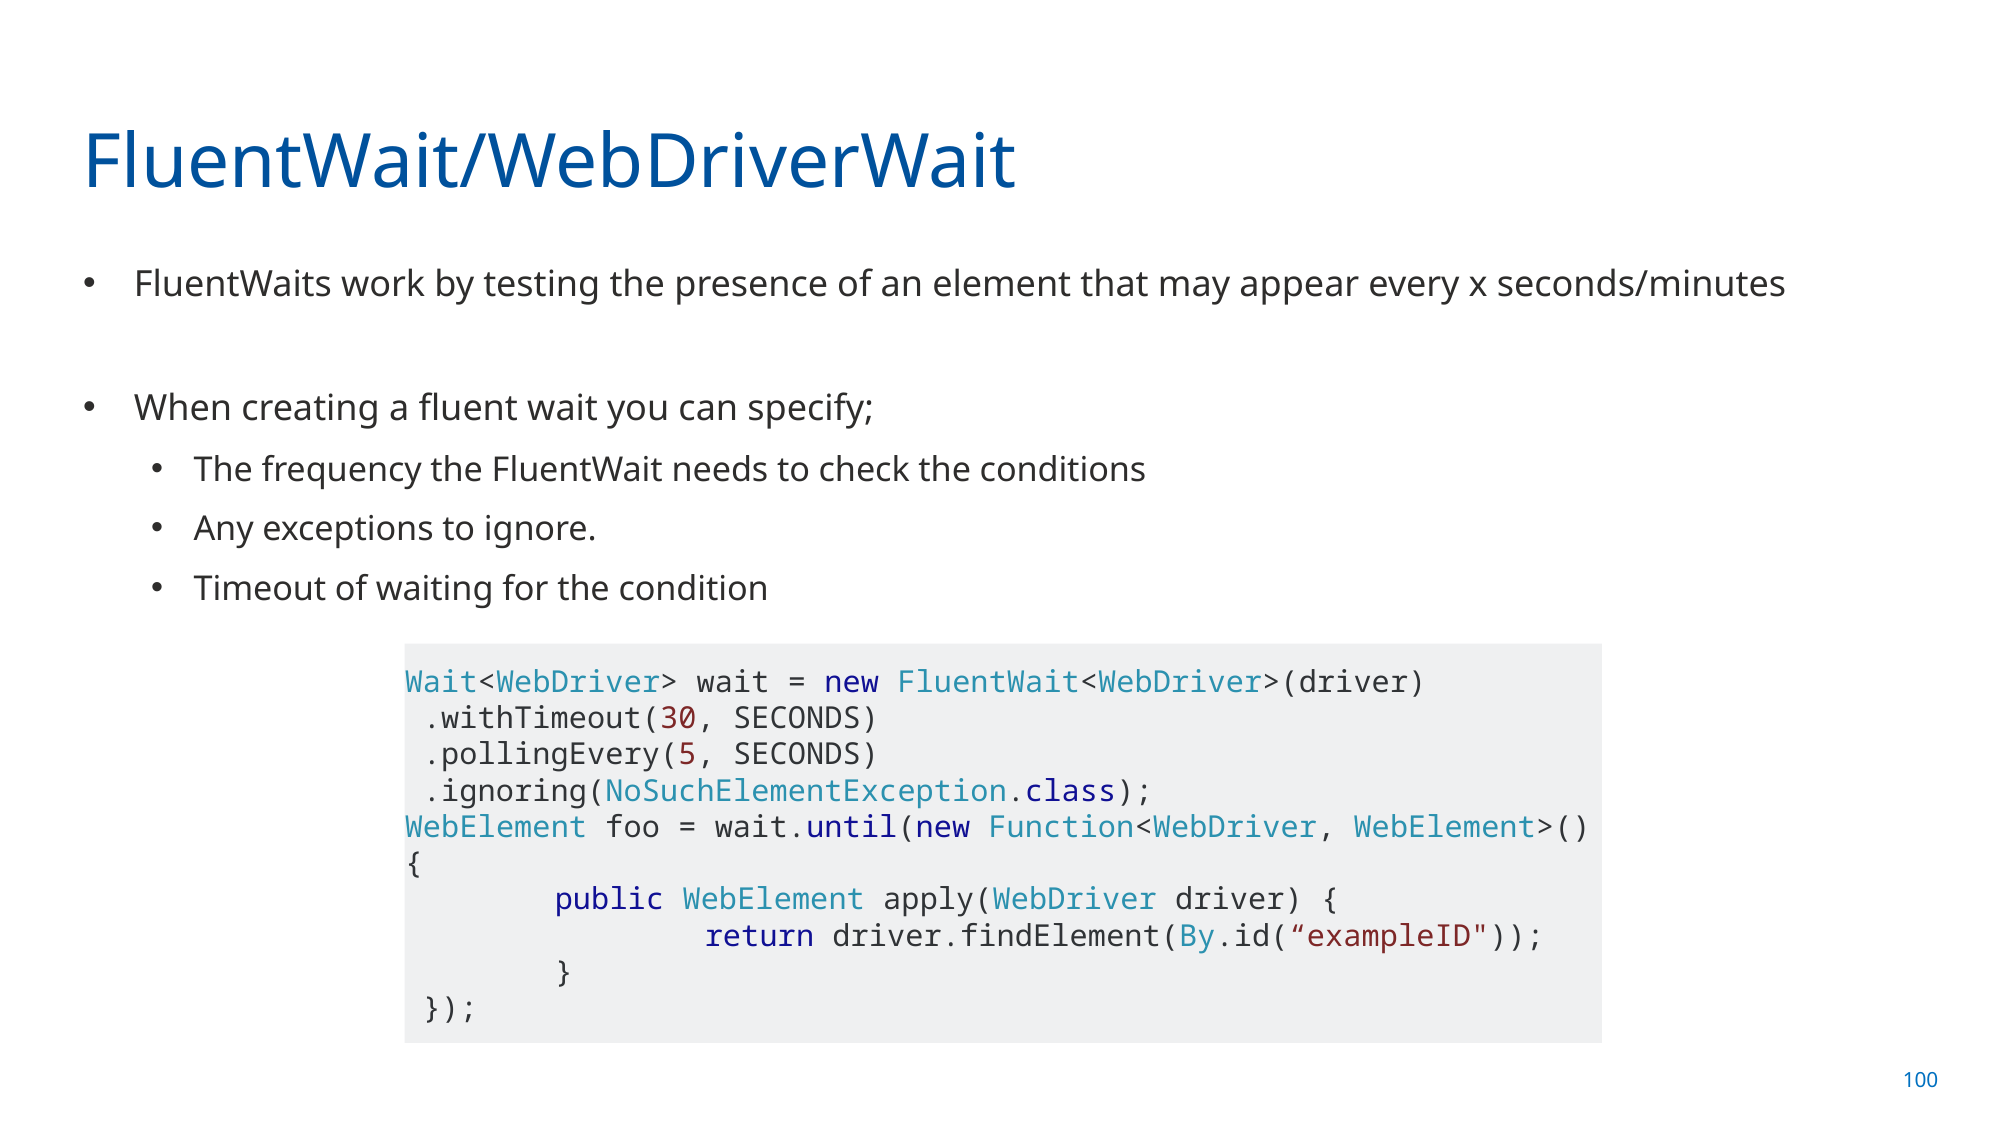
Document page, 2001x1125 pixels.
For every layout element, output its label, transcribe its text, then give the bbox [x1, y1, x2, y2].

title FluentWait/WebDriverWait [67, 20, 1565, 210]
text_box Wait<WebDriver> wait = new FluentWait<WebDriver>(driver) .withTimeout(30, SECONDS) .pollingEvery(5, SECONDS) .ignoring(NoSuchElementException.class); WebElement foo = wait.until(new Function<WebDriver, WebElement>() { public WebElement apply(WebDriver driver) { return driver.findElement(By.id(“exampleID")); } }); [404, 643, 1602, 1043]
list FluentWaits work by testing the presence of an element that may appear every x seconds/minutes When creating a fluent wait you can specify; The frequency the FluentWait needs to check the conditions Any exceptions to ignore. Timeout of waiting for the condition [67, 253, 1939, 1000]
